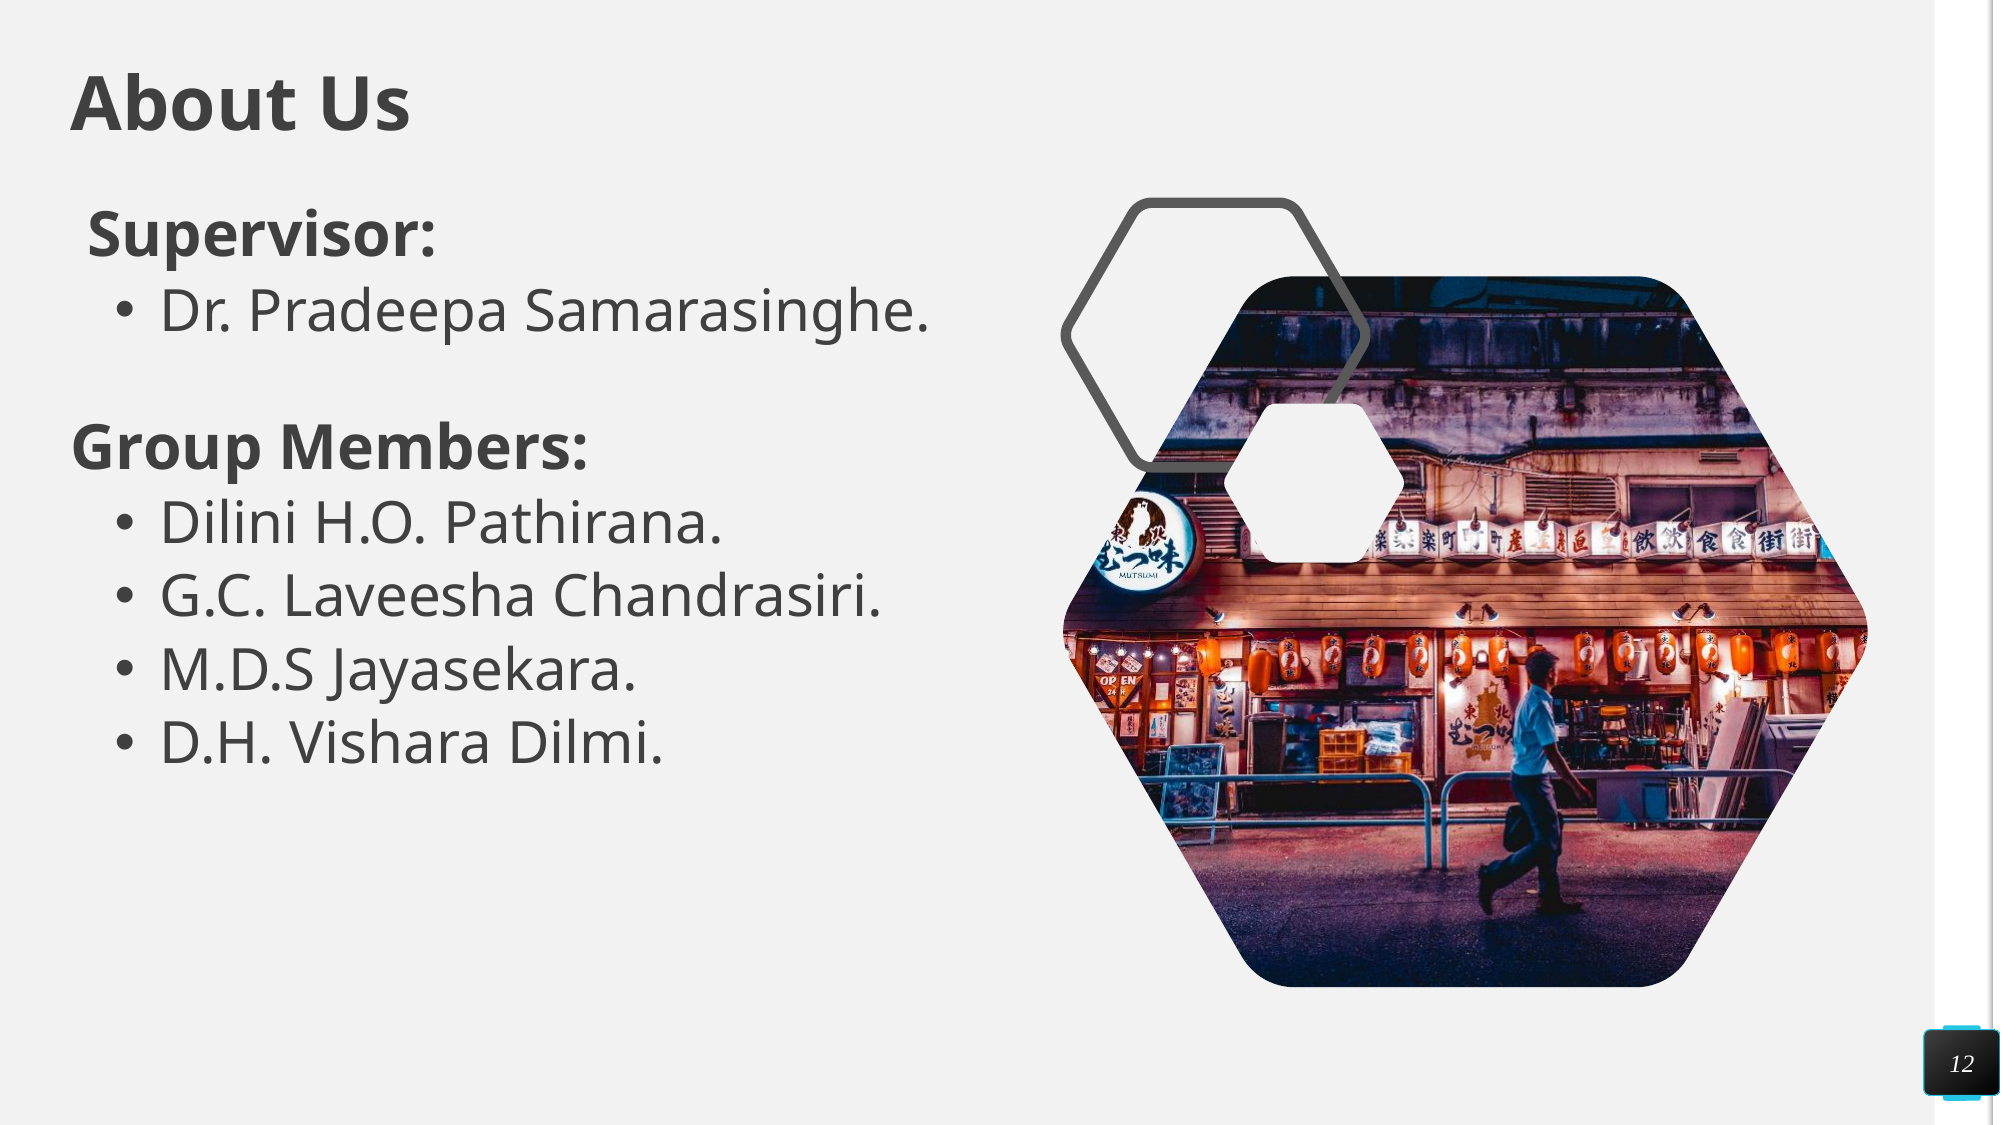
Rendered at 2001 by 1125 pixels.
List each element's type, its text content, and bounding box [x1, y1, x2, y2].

list Supervisor: Dr. Pradeepa Samarasinghe. Group Members: Dilini H.O. Pathirana. G.C. Laveesha Chandrasiri. M.D.S Jayasekara. D.H. Vishara Dilmi. [70, 202, 969, 1010]
slide_number 12 [1923, 1029, 2000, 1096]
title About Us [70, 70, 969, 142]
picture [1063, 276, 1868, 988]
text_box [1096, 202, 1335, 276]
